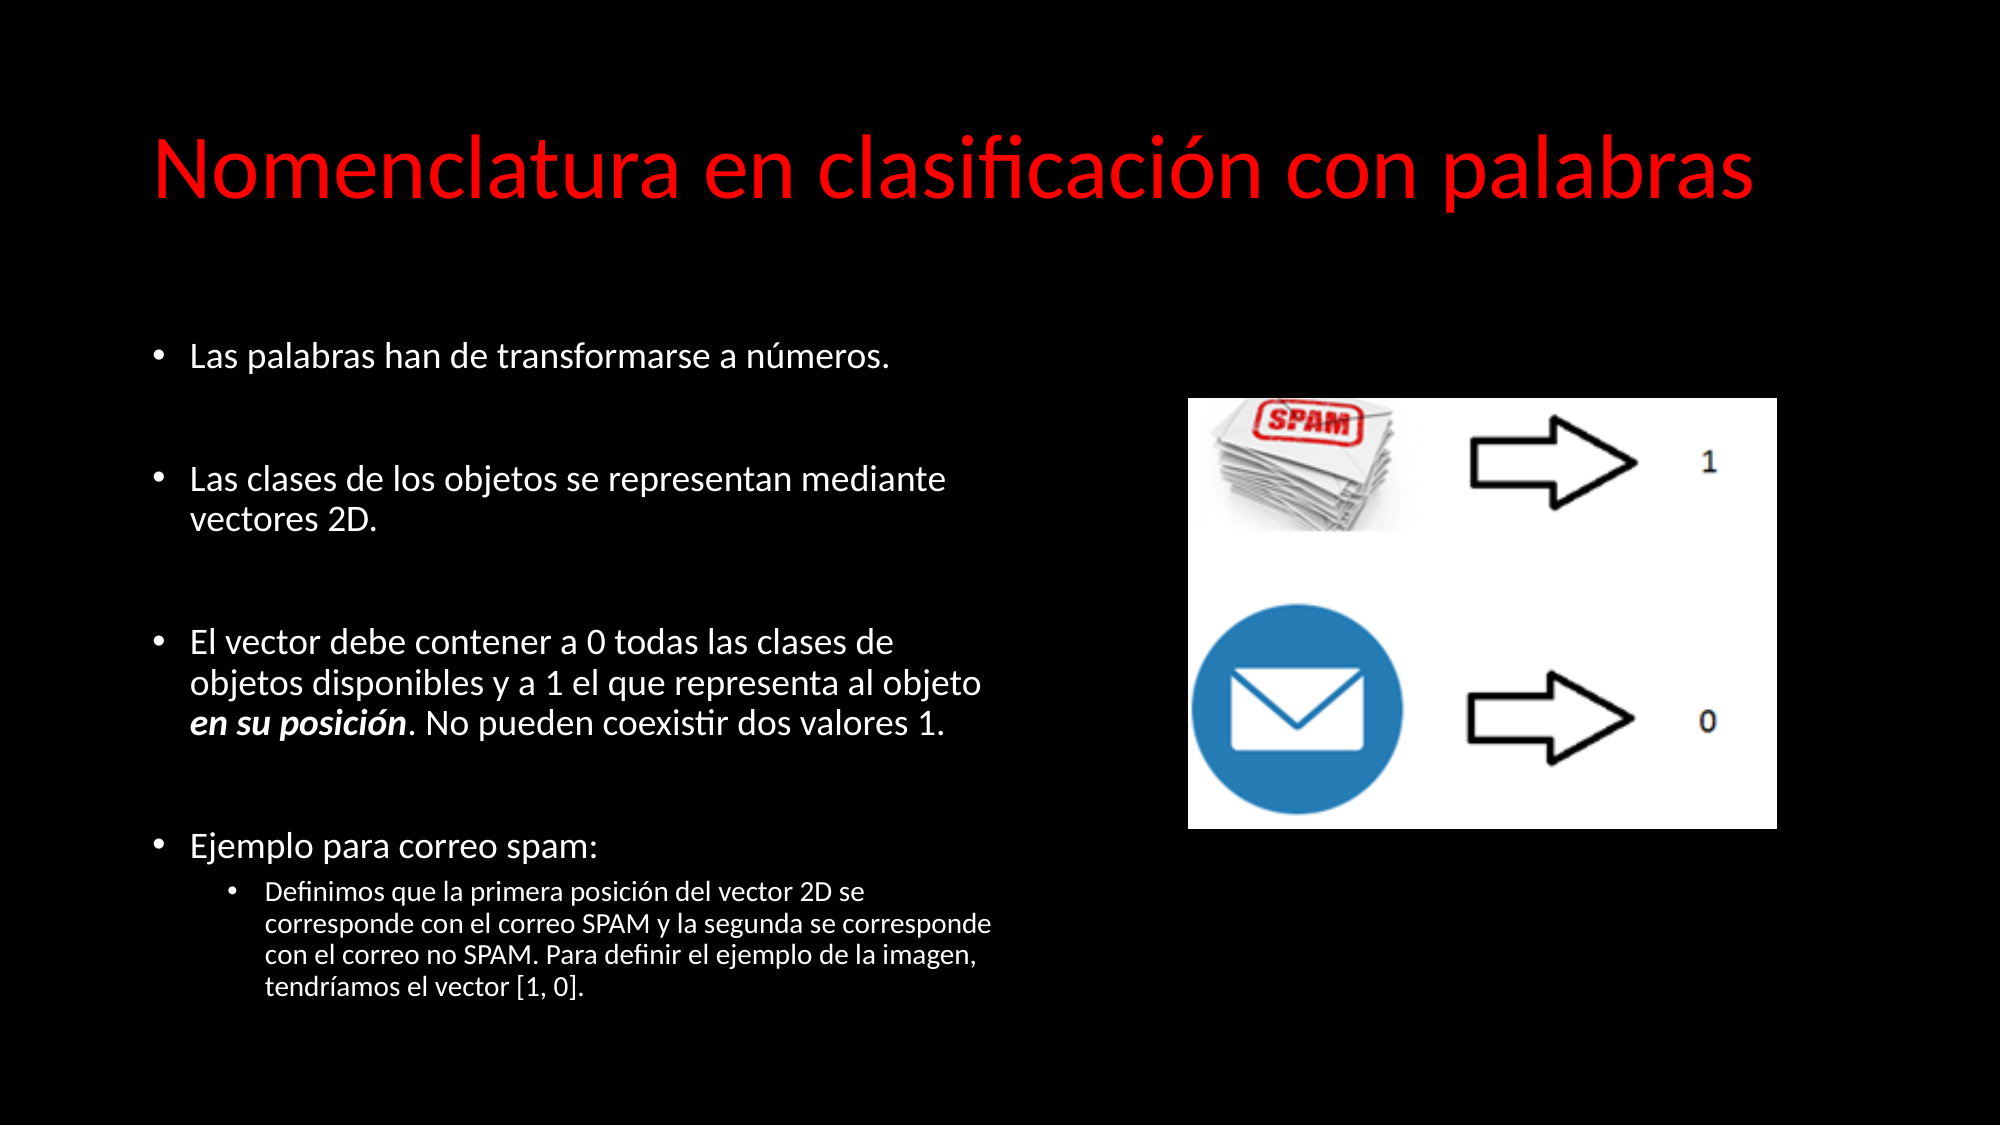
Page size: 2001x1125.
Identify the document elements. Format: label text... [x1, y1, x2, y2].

text_box Las palabras han de transformarse a números. Las clases de los objetos se representan mediante vectores 2D. El vector debe contener a 0 todas las clases de objetos disponibles y a 1 el que representa al objeto en su posición. No pueden coexistir dos valores 1. Ejemplo para correo spam: Definimos que la primera posición del vector 2D se corresponde con el correo SPAM y la segunda se corresponde con el correo no SPAM. Para definir el ejemplo de la imagen, tendríamos el vector [1, 0]. [137, 329, 1016, 1065]
text_box Nomenclatura en clasificación con palabras [137, 59, 1863, 278]
picture [1188, 397, 1777, 830]
